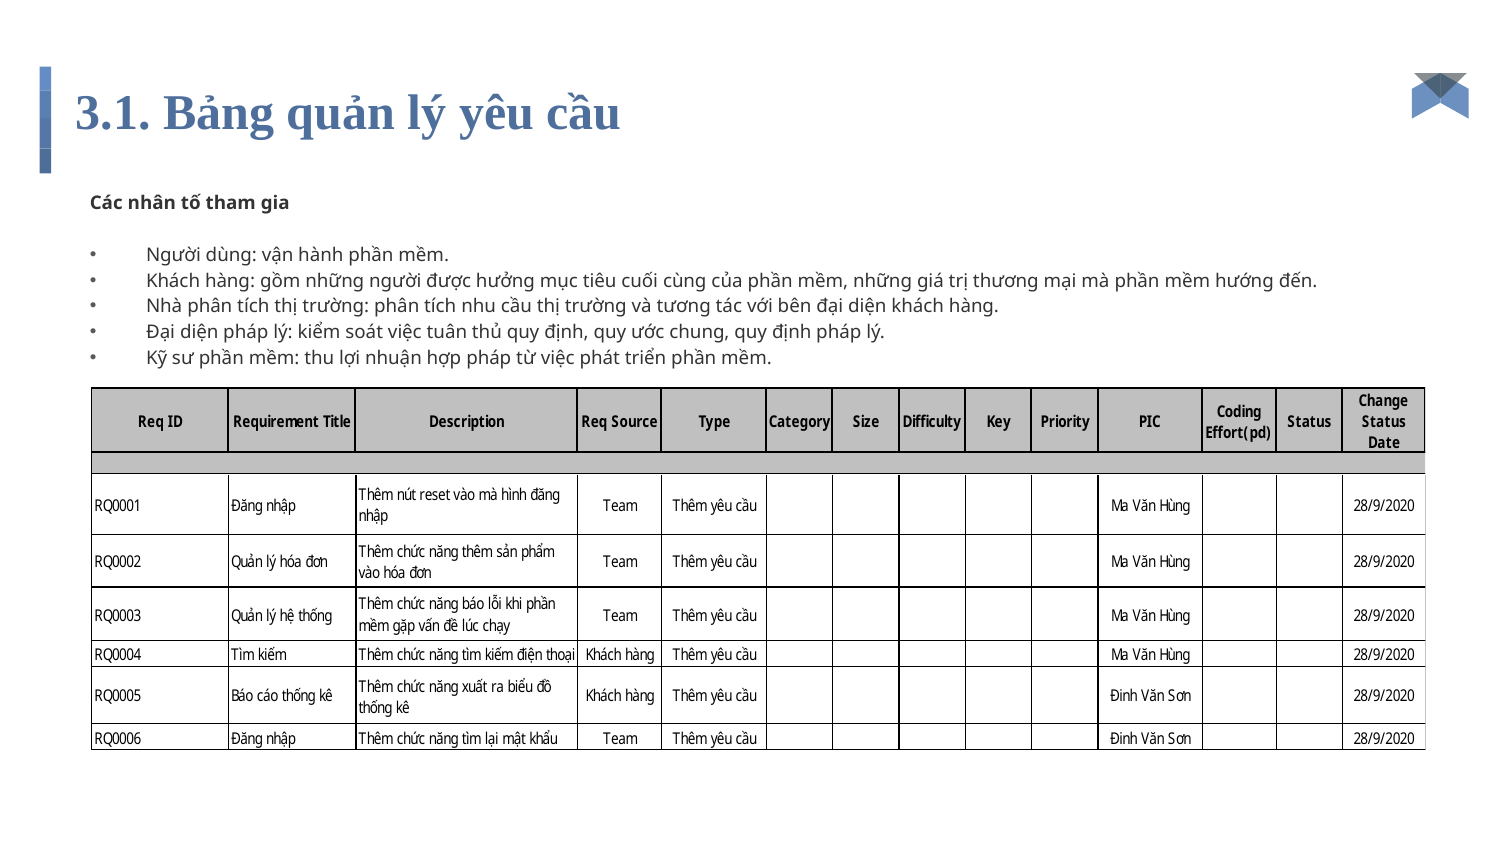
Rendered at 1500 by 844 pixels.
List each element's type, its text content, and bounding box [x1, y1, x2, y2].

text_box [1417, 67, 1464, 125]
picture [90, 387, 1427, 751]
title 3.1. Bảng quản lý yêu cầu [60, 60, 1449, 155]
subtitle Các nhân tố tham gia Người dùng: vận hành phần mềm. Khách hàng: gồm những người được hưởng mục tiêu cuối cùng của phần mềm, những giá trị thương mại mà phần mềm hướng đến. Nhà phân tích thị trường: phân tích nhu cầu thị trường và tương tác với bên đại diện khách hàng. Đại diện pháp lý: kiểm soát việc tuân thủ quy định, quy ước chung, quy định pháp lý. Kỹ sư phần mềm: thu lợi nhuận hợp pháp từ việc phát triển phần mềm. [56, 172, 1444, 370]
